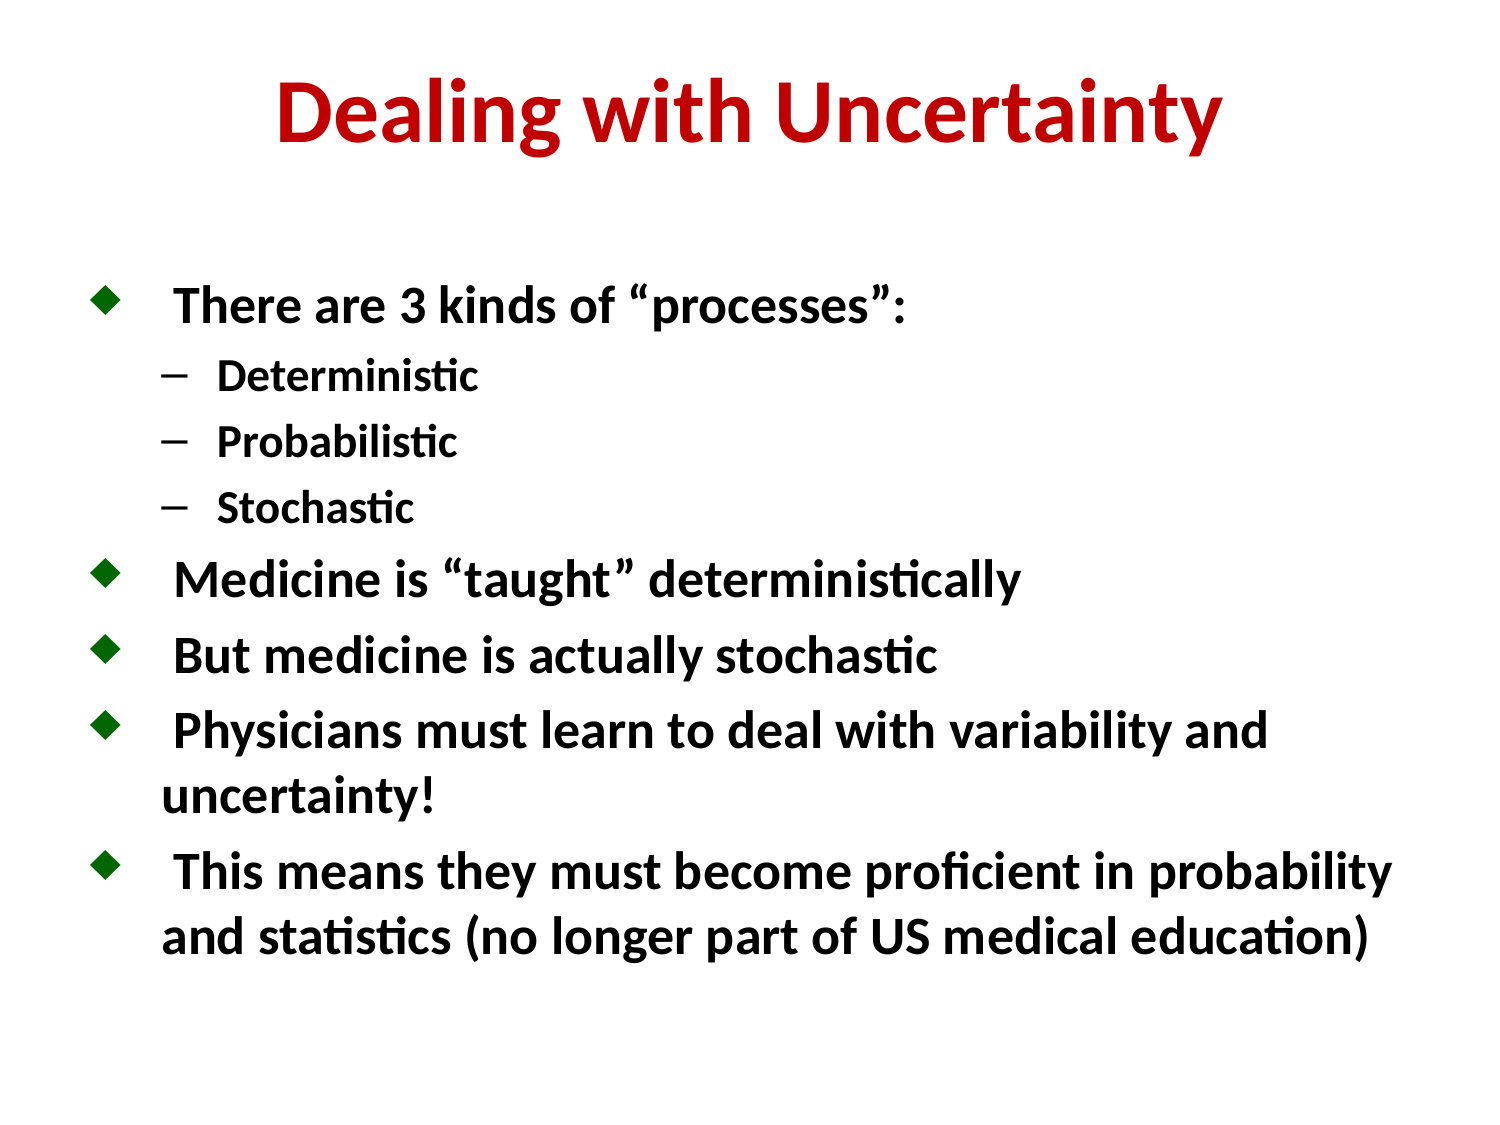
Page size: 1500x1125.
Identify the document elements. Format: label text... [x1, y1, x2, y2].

title Dealing with Uncertainty [75, 12, 1425, 200]
list There are 3 kinds of “processes”: Deterministic Probabilistic Stochastic Medicine is “taught” deterministically But medicine is actually stochastic Physicians must learn to deal with variability and uncertainty! This means they must become proficient in probability and statistics (no longer part of US medical education) [75, 262, 1425, 1005]
